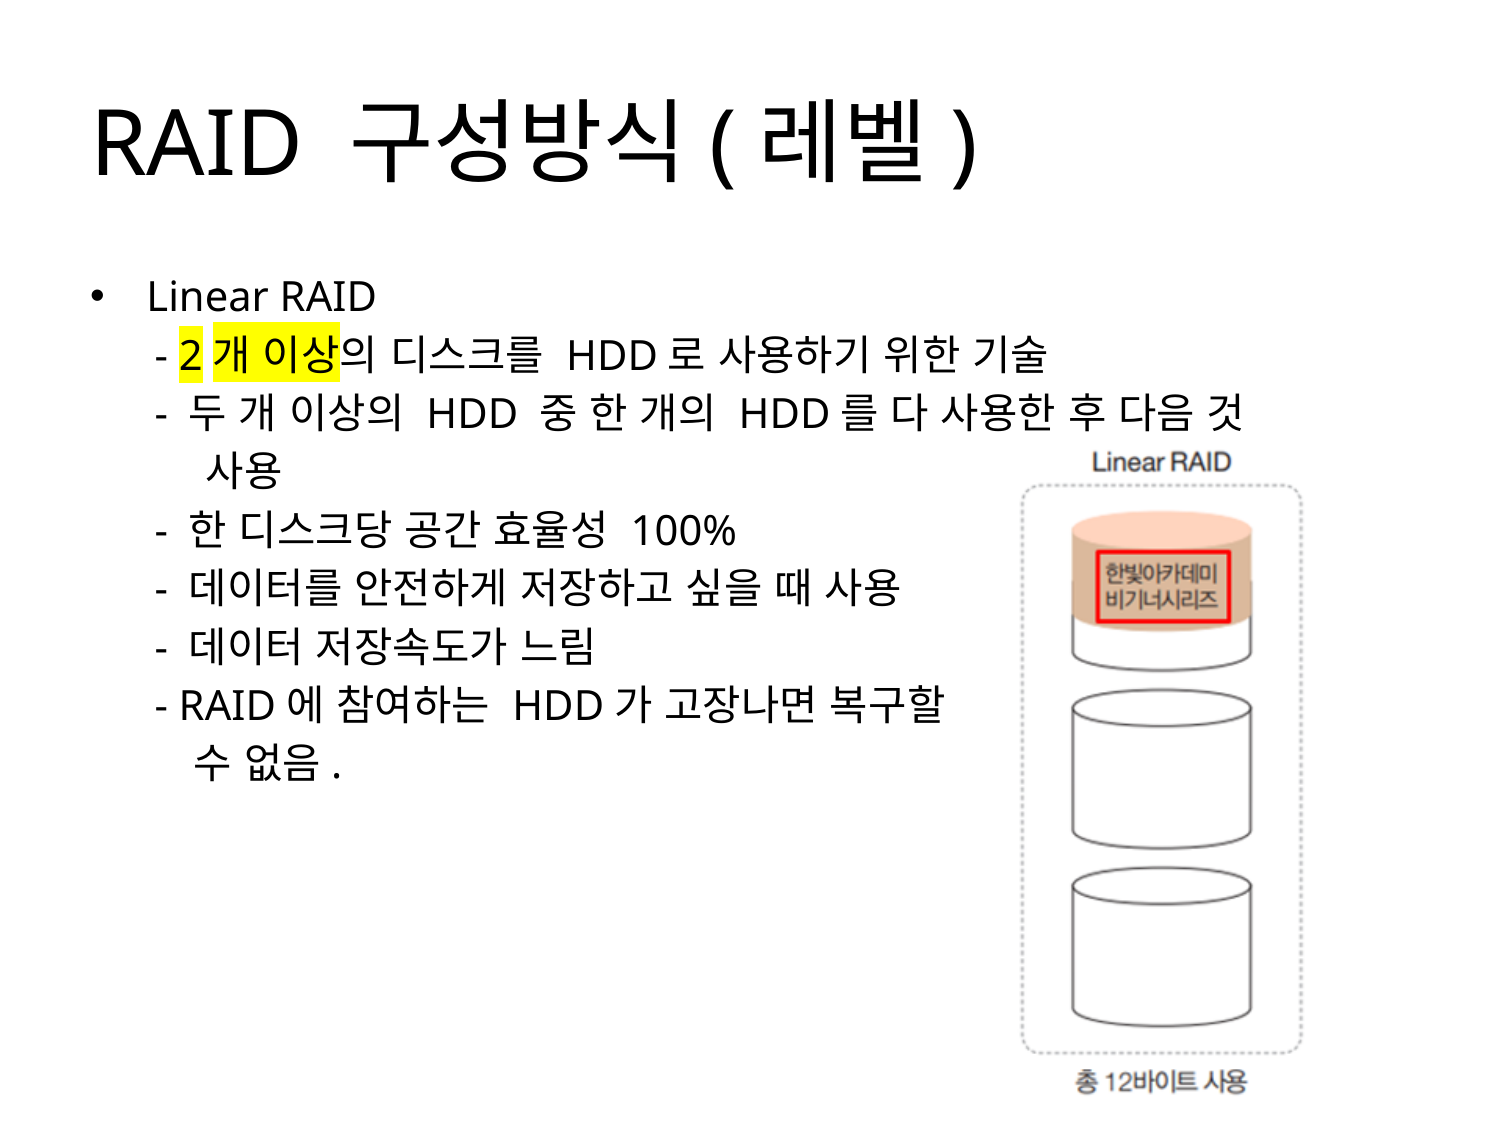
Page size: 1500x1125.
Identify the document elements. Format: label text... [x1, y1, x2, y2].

title RAID 구성방식(레벨) [75, 45, 1425, 233]
list Linear RAID - 2개 이상의 디스크를 HDD로 사용하기 위한 기술 - 두 개 이상의 HDD 중 한 개의 HDD를 다 사용한 후 다음 것 사용 - 한 디스크당 공간 효율성 100% - 데이터를 안전하게 저장하고 싶을 때 사용 - 데이터 저장속도가 느림 - RAID에 참여하는 HDD가 고장나면 복구할 수 없음. [75, 262, 1425, 1125]
picture [997, 444, 1333, 1104]
